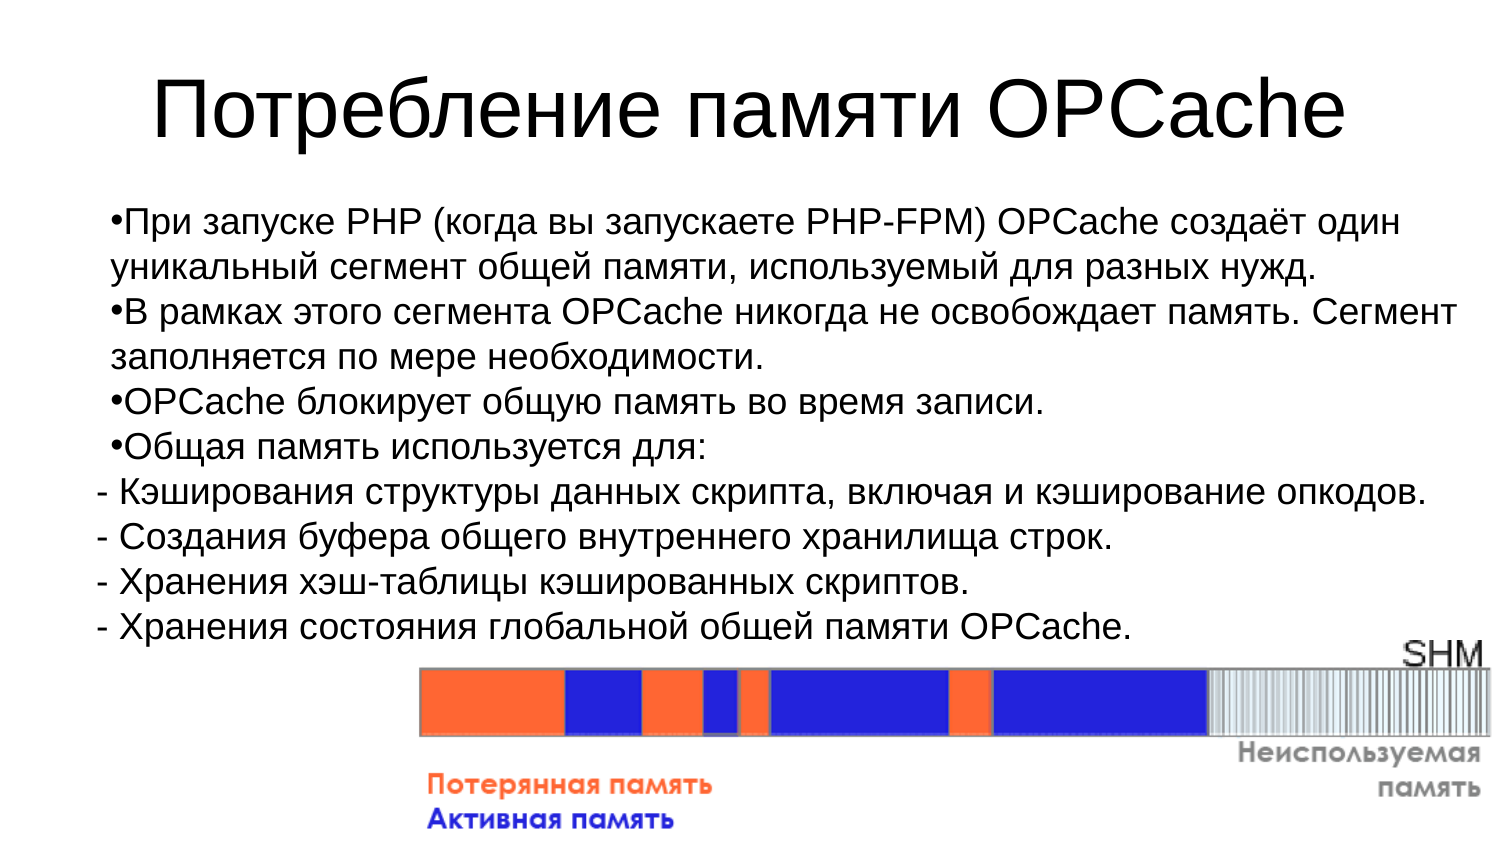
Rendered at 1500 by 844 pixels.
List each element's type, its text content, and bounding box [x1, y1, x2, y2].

title Потребление памяти OPCache [75, 33, 1425, 175]
subtitle При запуске PHP (когда вы запускаете PHP-FPM) OPCache создаёт один уникальный сегмент общей памяти, используемый для разных нужд. В рамках этого сегмента OPCache никогда не освобождает память. Сегмент заполняется по мере необходимости. OPCache блокирует общую память во время записи. Общая память используется для: - Кэширования структуры данных скрипта, включая и кэширование опкодов. - Создания буфера общего внутреннего хранилища строк. - Хранения хэш-таблицы кэшированных скриптов. - Хранения состояния глобальной общей памяти OPCache. [75, 197, 1500, 687]
picture [414, 640, 1500, 844]
